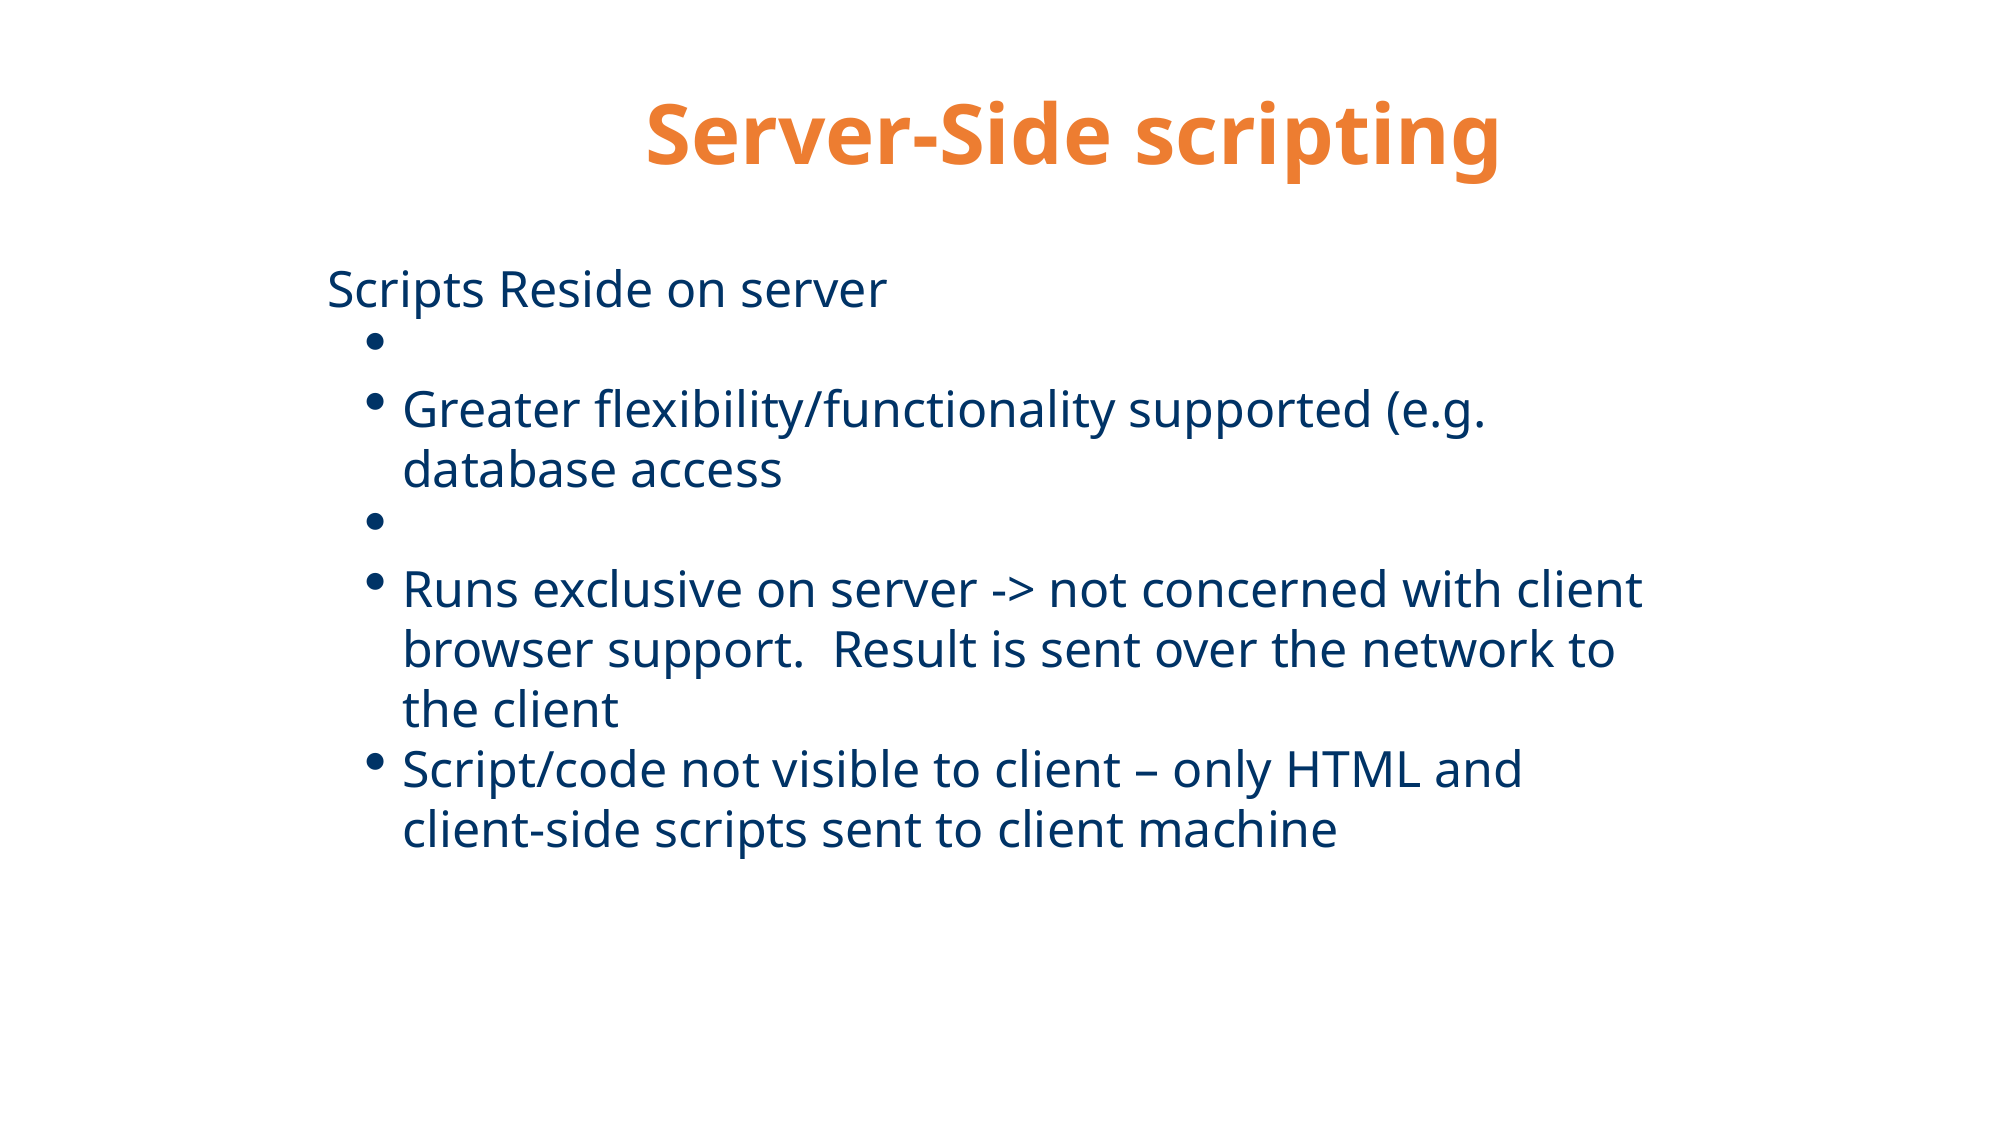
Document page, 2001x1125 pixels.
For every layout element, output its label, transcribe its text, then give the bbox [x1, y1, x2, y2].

text_box Scripts Reside on server Greater flexibility/functionality supported (e.g. database access Runs exclusive on server -> not concerned with client browser support. Result is sent over the network to the client Script/code not visible to client – only HTML and client-side scripts sent to client machine [312, 249, 1675, 940]
text_box Server-Side scripting [437, 37, 1713, 225]
